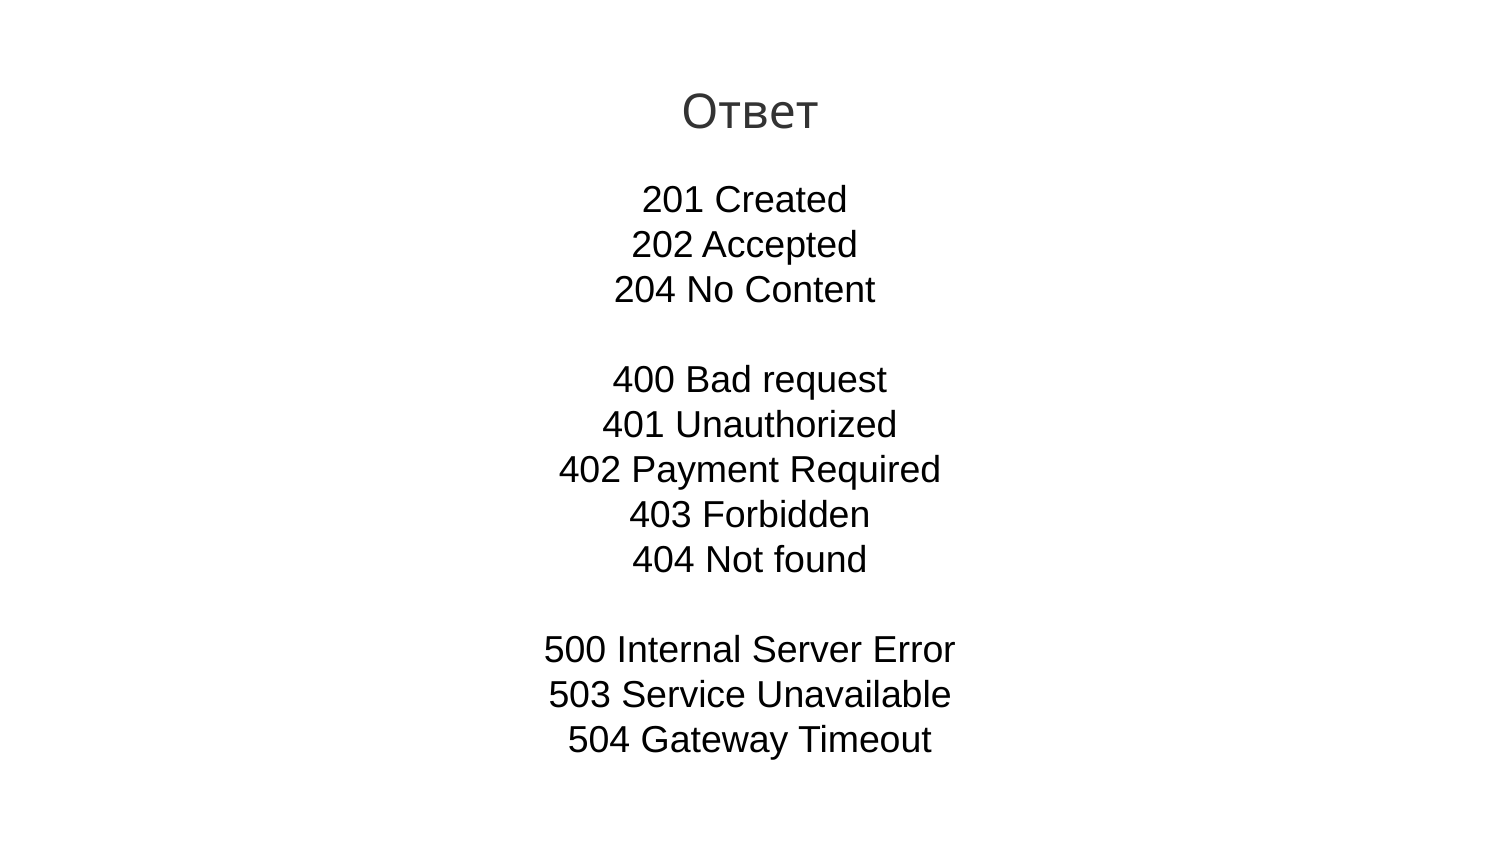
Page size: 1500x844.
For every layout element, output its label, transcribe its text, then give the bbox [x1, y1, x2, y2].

text_box 201 Created 202 Accepted 204 No Content 400 Bad request 401 Unauthorized 402 Payment Required 403 Forbidden 404 Not found 500 Internal Server Error 503 Service Unavailable 504 Gateway Timeout [408, 159, 1092, 844]
text_box Ответ [116, 67, 1384, 134]
